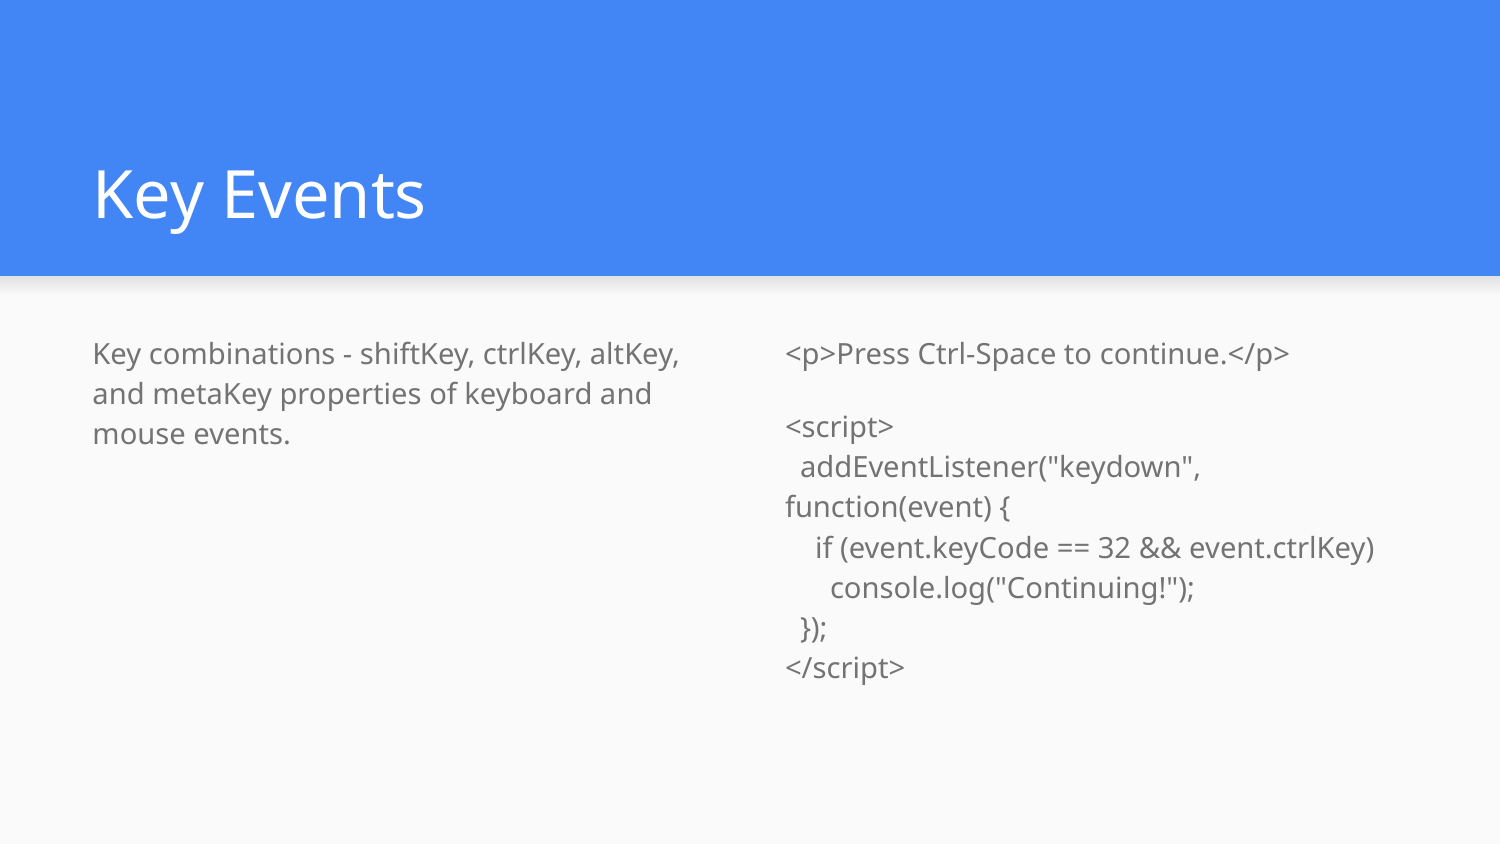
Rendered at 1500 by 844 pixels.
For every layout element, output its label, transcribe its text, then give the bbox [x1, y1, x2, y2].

list <p>Press Ctrl-Space to continue.</p> <script> addEventListener("keydown", function(event) { if (event.keyCode == 32 && event.ctrlKey) console.log("Continuing!"); }); </script> [770, 314, 1427, 760]
title Key Events [77, 121, 1427, 248]
list Key combinations - shiftKey, ctrlKey, altKey, and metaKey properties of keyboard and mouse events. [77, 314, 734, 760]
